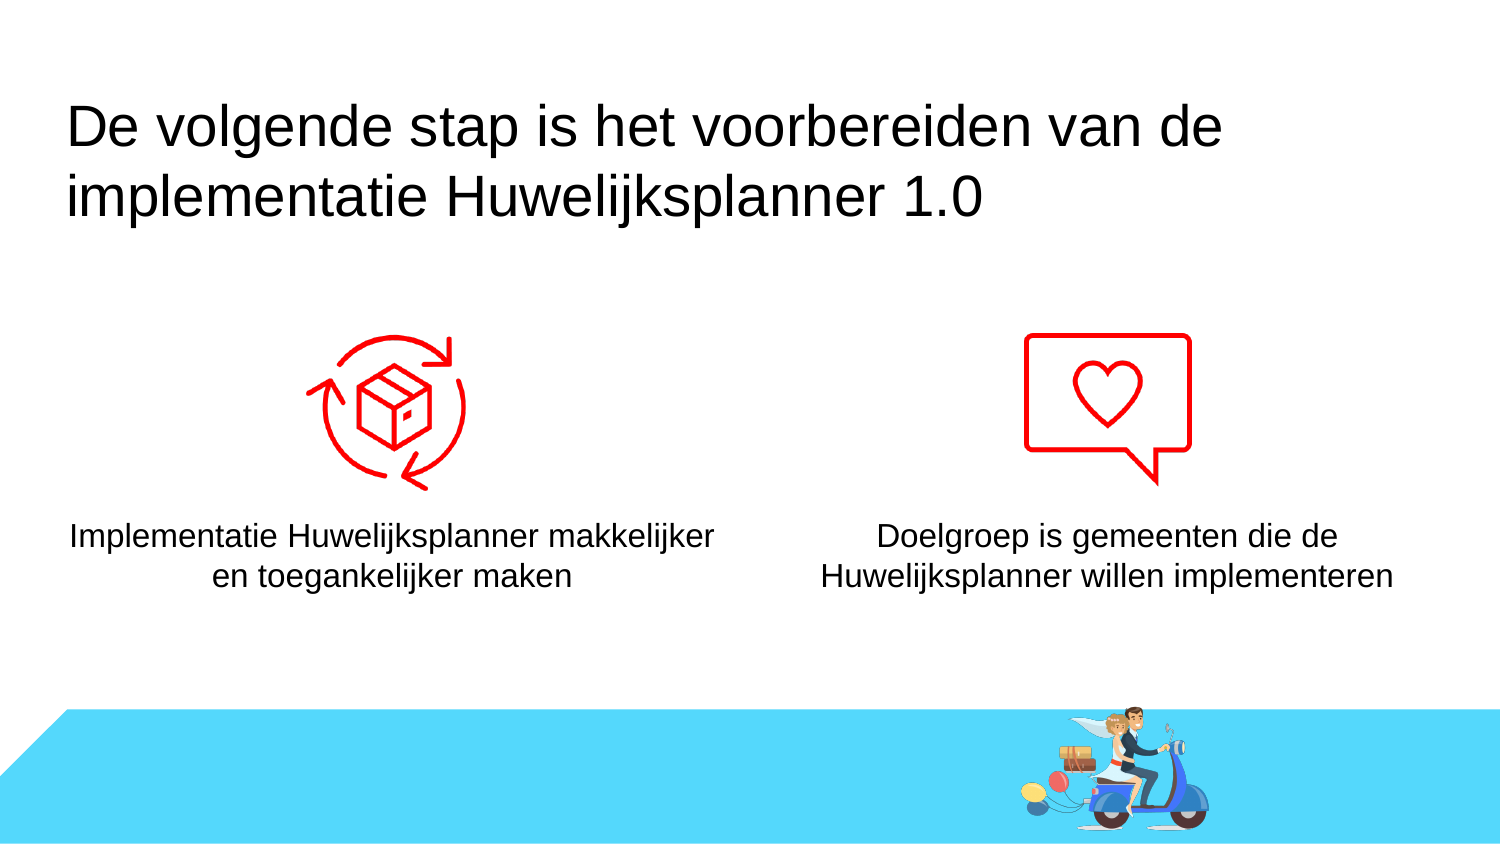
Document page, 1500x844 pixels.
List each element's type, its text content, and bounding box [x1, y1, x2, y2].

picture [973, 675, 1226, 844]
text_box Implementatie Huwelijksplanner makkelijker en toegankelijker maken [51, 499, 734, 710]
picture [989, 291, 1226, 528]
picture [273, 291, 511, 528]
text_box [0, 709, 968, 844]
text_box Doelgroep is gemeenten die de Huwelijksplanner willen implementeren [766, 499, 1449, 710]
text_box [1231, 709, 1500, 844]
title De volgende stap is het voorbereiden van de implementatie Huwelijksplanner 1.0 [51, 72, 1449, 167]
